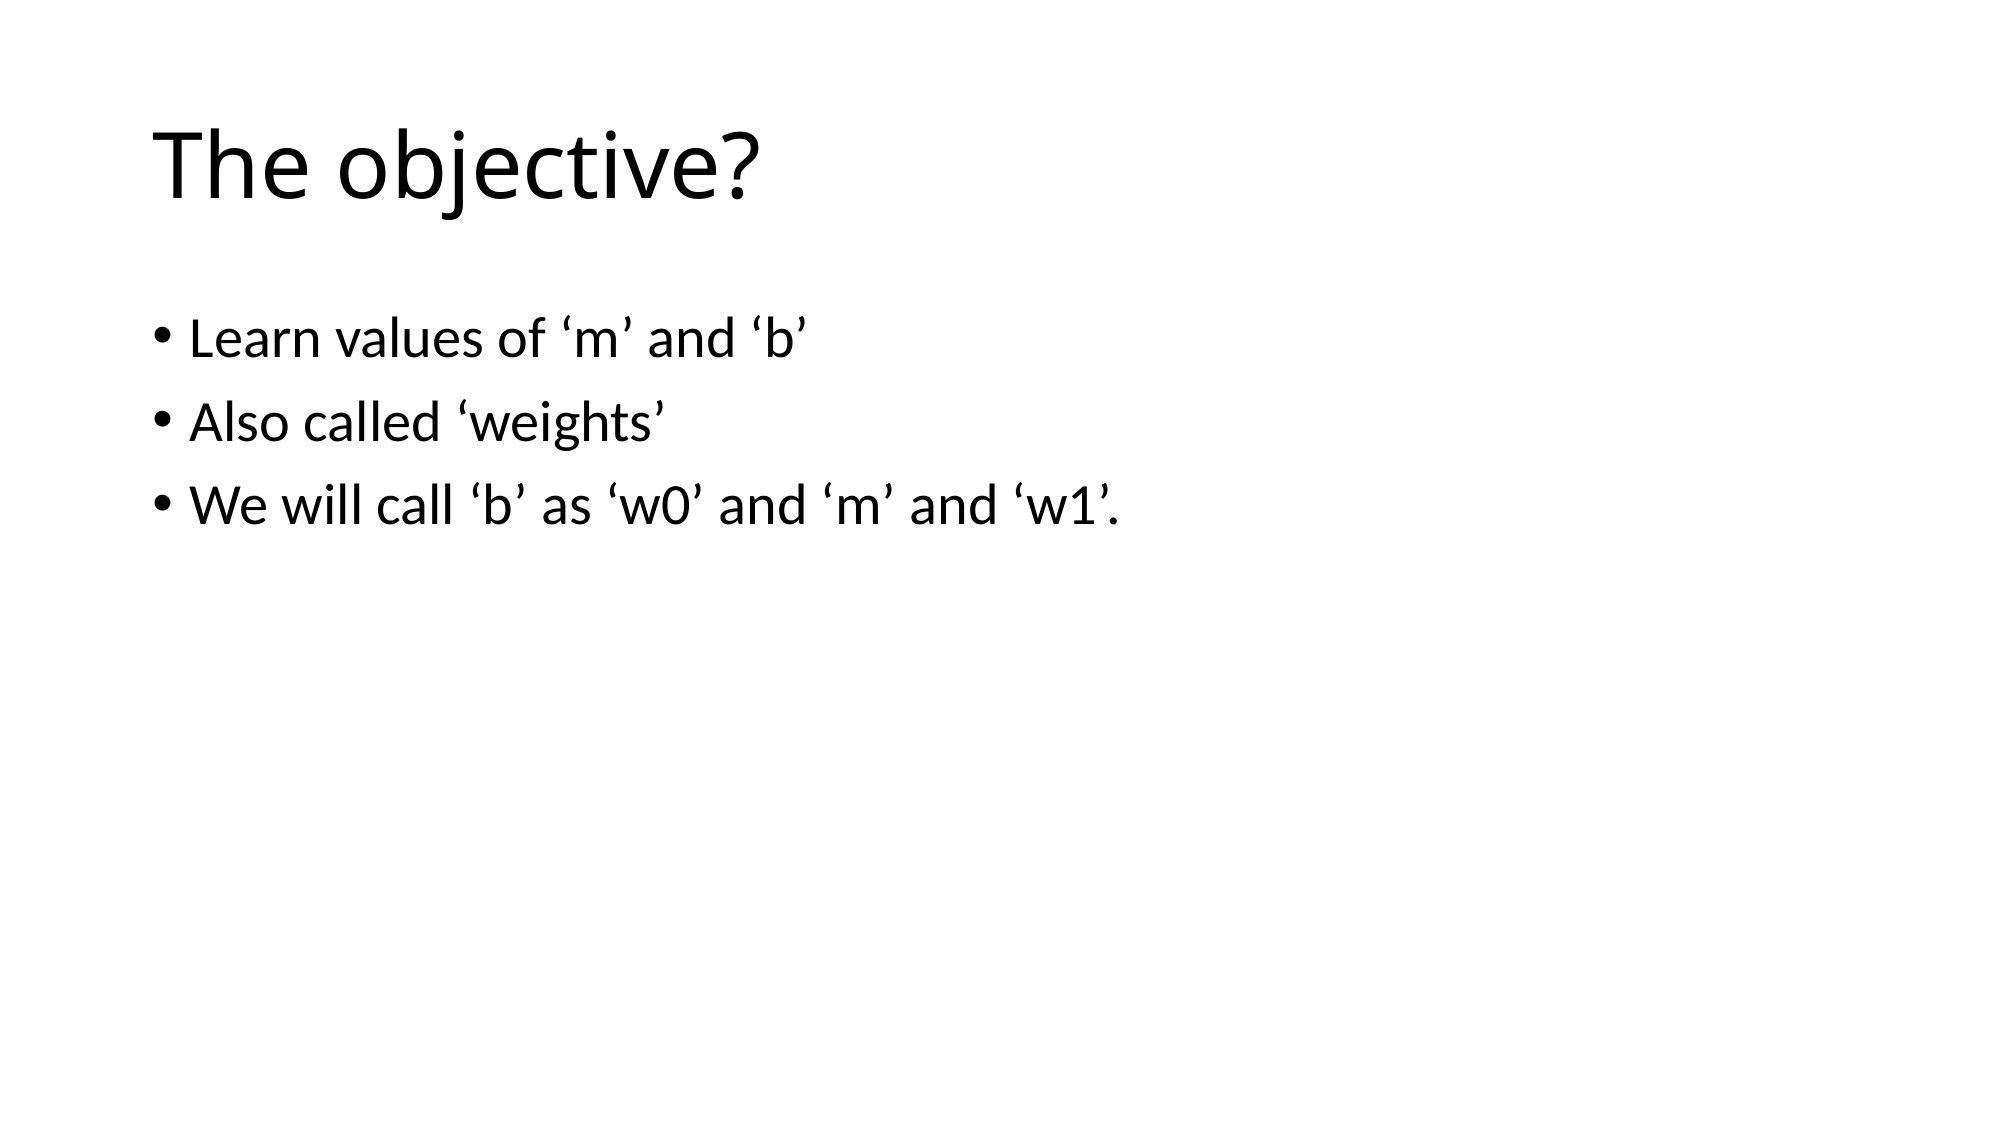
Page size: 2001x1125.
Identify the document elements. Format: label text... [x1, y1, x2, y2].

list Learn values of ‘m’ and ‘b’ Also called ‘weights’ We will call ‘b’ as ‘w0’ and ‘m’ and ‘w1’. [137, 299, 1863, 1014]
title The objective? [137, 59, 1863, 278]
